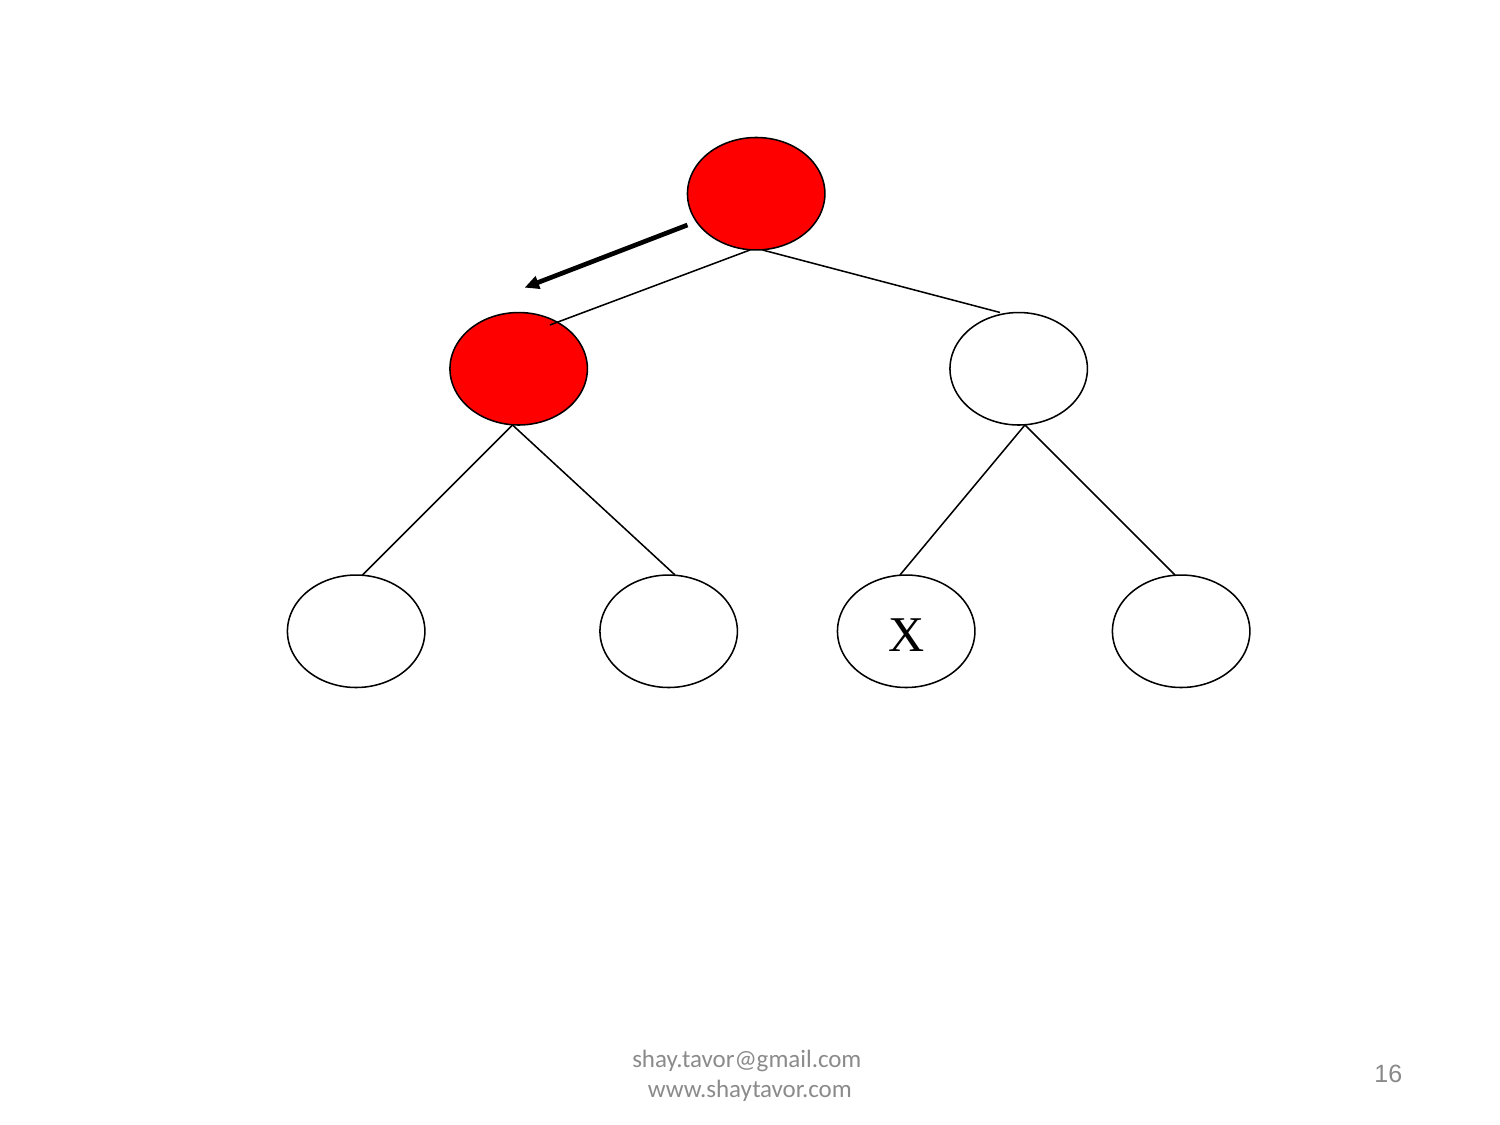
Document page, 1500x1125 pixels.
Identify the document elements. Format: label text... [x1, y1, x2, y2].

text_box [525, 224, 688, 289]
text_box [449, 312, 588, 426]
footer shay.tavor@gmail.com www.shaytavor.com [512, 1042, 988, 1103]
text_box X [837, 575, 975, 688]
text_box [1112, 575, 1250, 688]
slide_number 16 [1359, 1042, 1425, 1103]
text_box [599, 575, 738, 688]
text_box [287, 575, 425, 688]
text_box [687, 137, 825, 250]
text_box [949, 312, 1088, 426]
